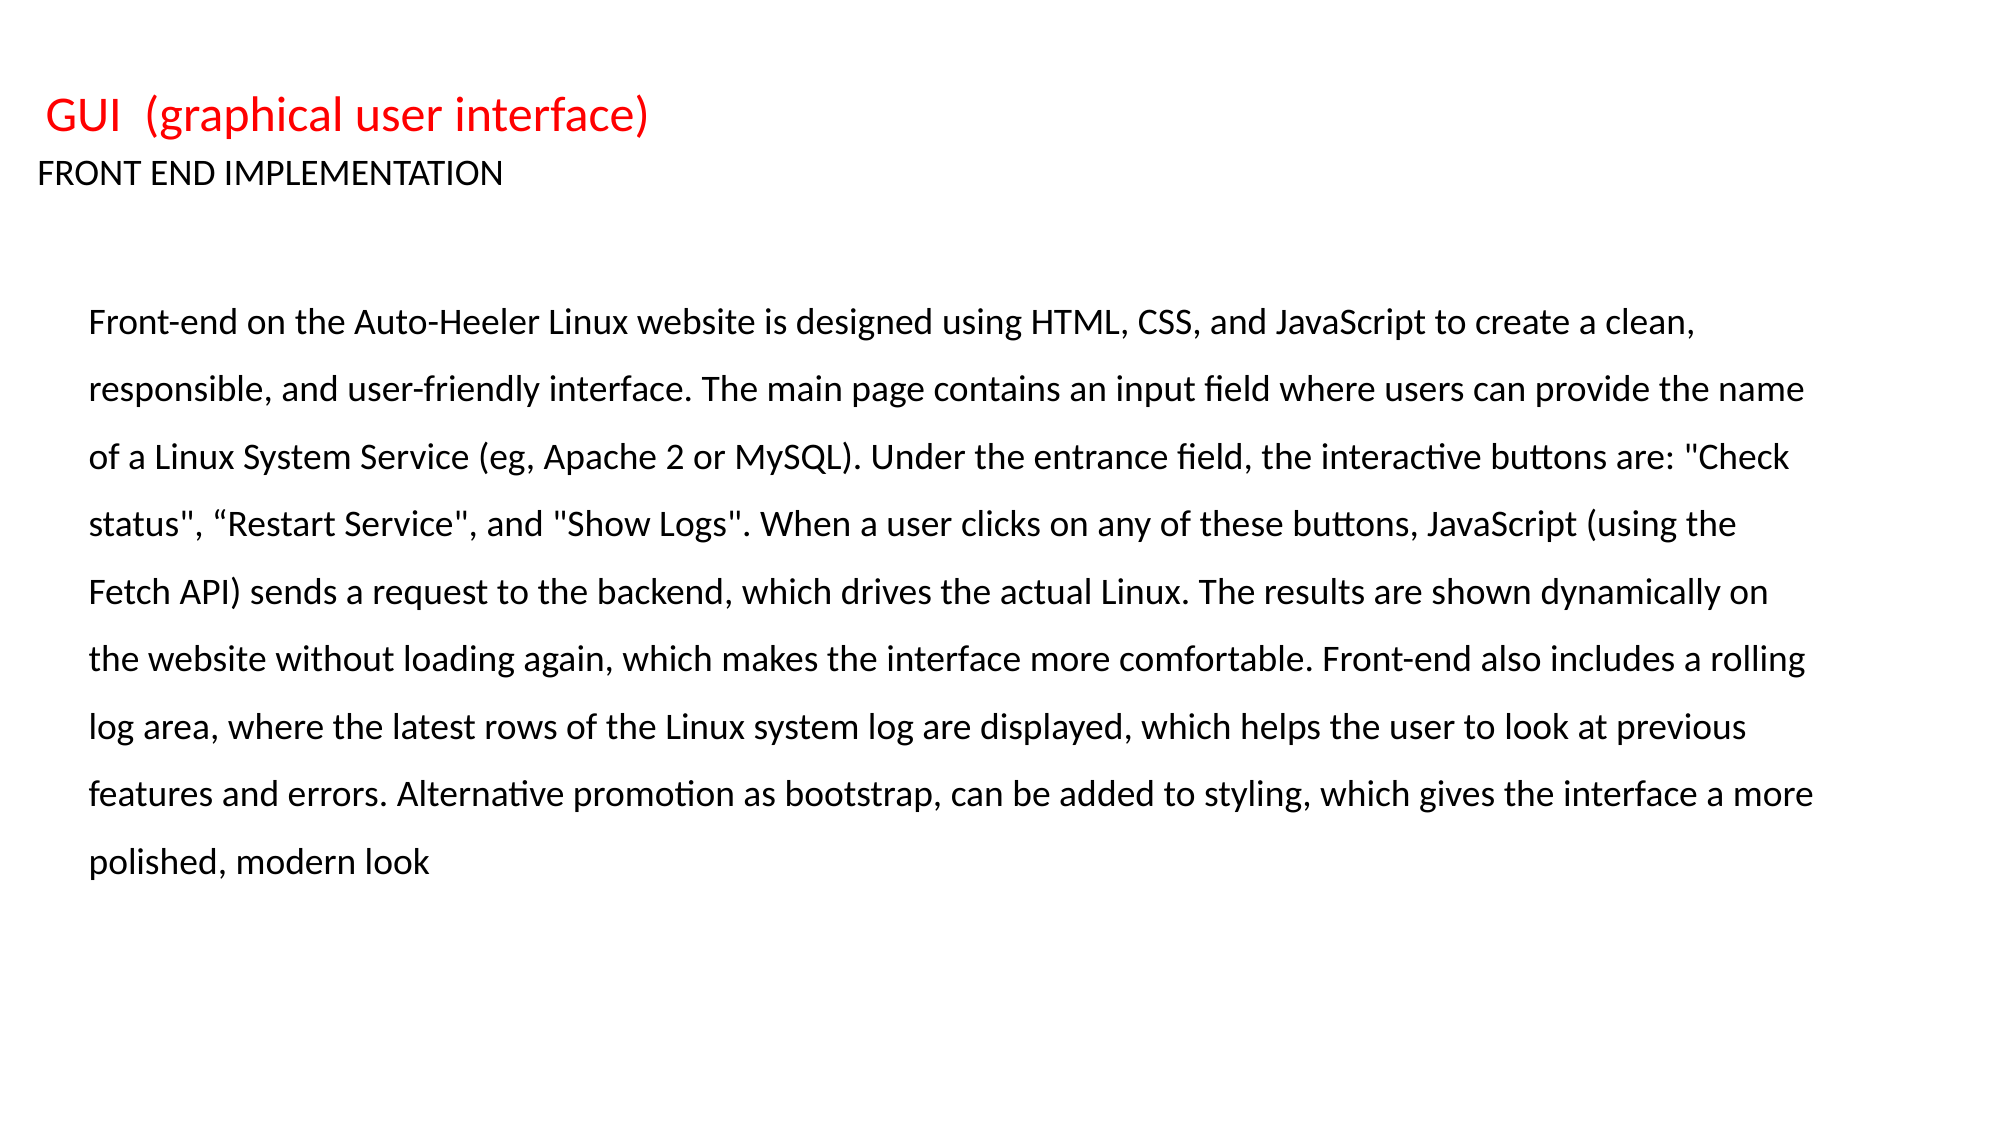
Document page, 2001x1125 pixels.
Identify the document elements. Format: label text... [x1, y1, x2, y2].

text_box GUI (graphical user interface) [30, 74, 666, 149]
text_box FRONT END IMPLEMENTATION [22, 140, 520, 200]
text_box Front-end on the Auto-Heeler Linux website is designed using HTML, CSS, and JavaScript to create a clean, responsible, and user-friendly interface. The main page contains an input field where users can provide the name of a Linux System Service (eg, Apache 2 or MySQL). Under the entrance field, the interactive buttons are: "Check status", “Restart Service", and "Show Logs". When a user clicks on any of these buttons, JavaScript (using the Fetch API) sends a request to the backend, which drives the actual Linux. The results are shown dynamically on the website without loading again, which makes the interface more comfortable. Front-end also includes a rolling log area, where the latest rows of the Linux system log are displayed, which helps the user to look at previous features and errors. Alternative promotion as bootstrap, can be added to styling, which gives the interface a more polished, modern look [73, 266, 1832, 889]
